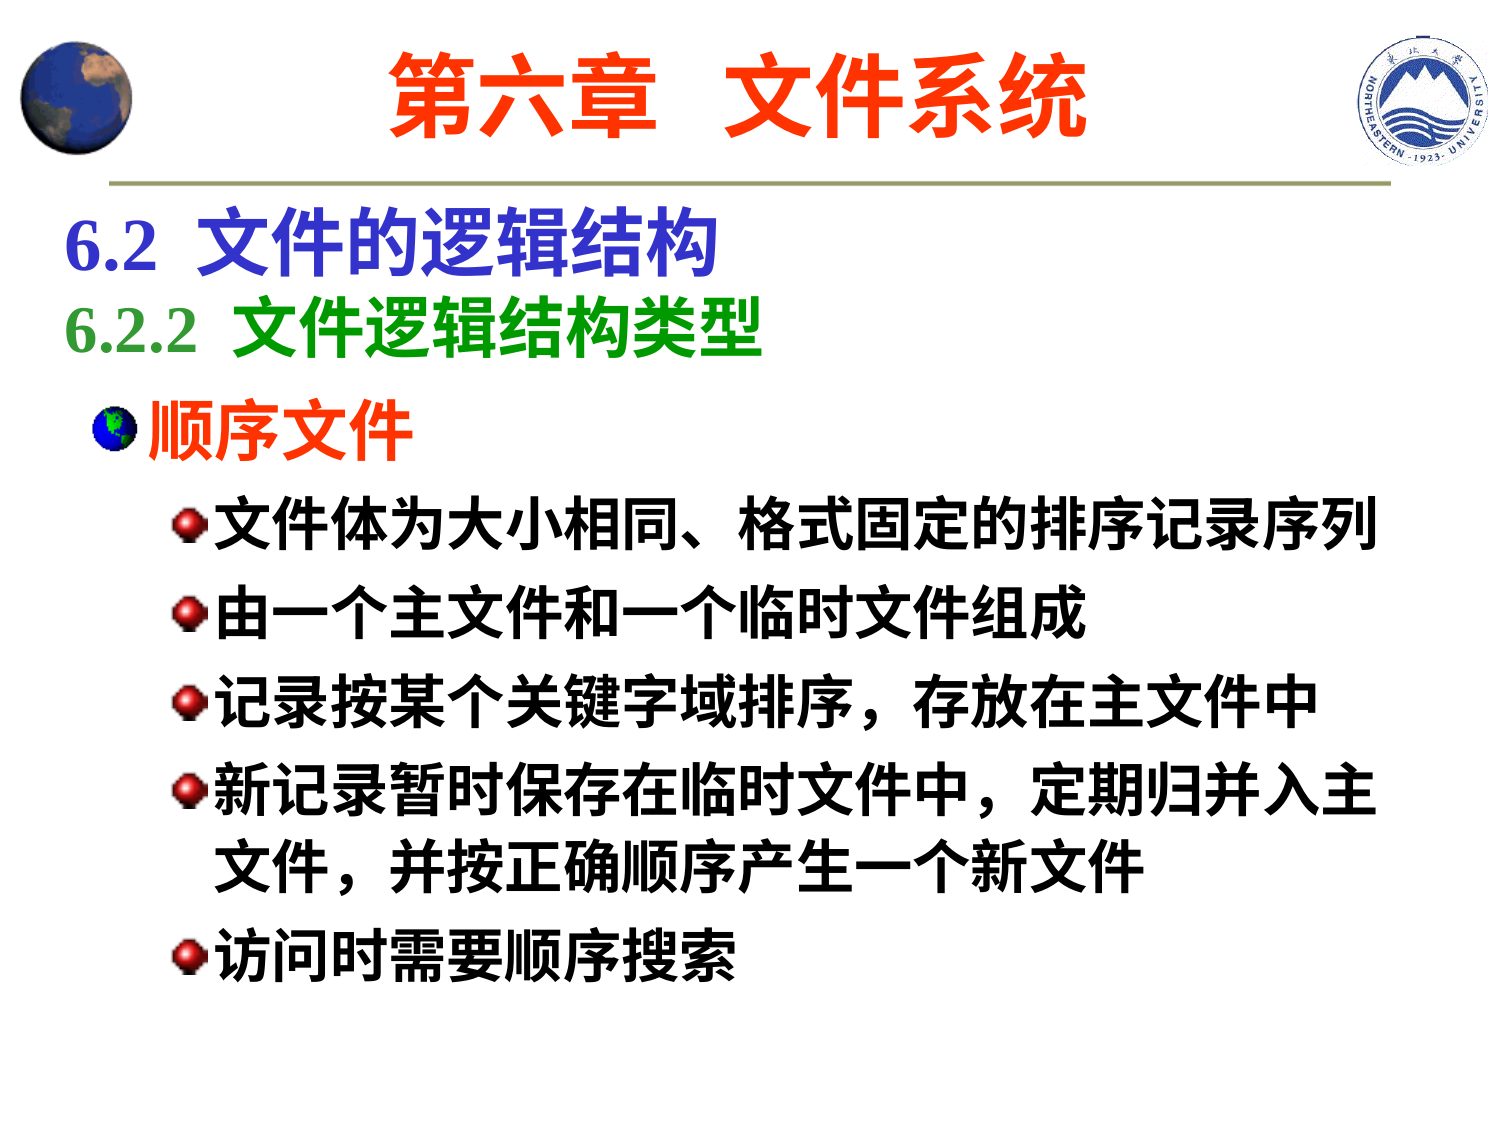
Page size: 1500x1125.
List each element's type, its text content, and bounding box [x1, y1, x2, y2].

list 顺序文件 文件体为大小相同、格式固定的排序记录序列 由一个主文件和一个临时文件组成 记录按某个关键字域排序，存放在主文件中 新记录暂时保存在临时文件中，定期归并入主文件，并按正确顺序产生一个新文件 访问时需要顺序搜索 [76, 373, 1427, 1083]
picture [166, 933, 208, 975]
text_box 第六章 文件系统 [174, 37, 1300, 150]
picture [166, 767, 208, 809]
picture [1352, 33, 1490, 171]
picture [166, 679, 208, 721]
picture [109, 175, 1391, 188]
text_box 6.2 文件的逻辑结构 6.2.2 文件逻辑结构类型 [50, 188, 1438, 373]
picture [166, 502, 208, 543]
picture [91, 405, 139, 453]
picture [166, 590, 208, 632]
picture [0, 37, 138, 161]
